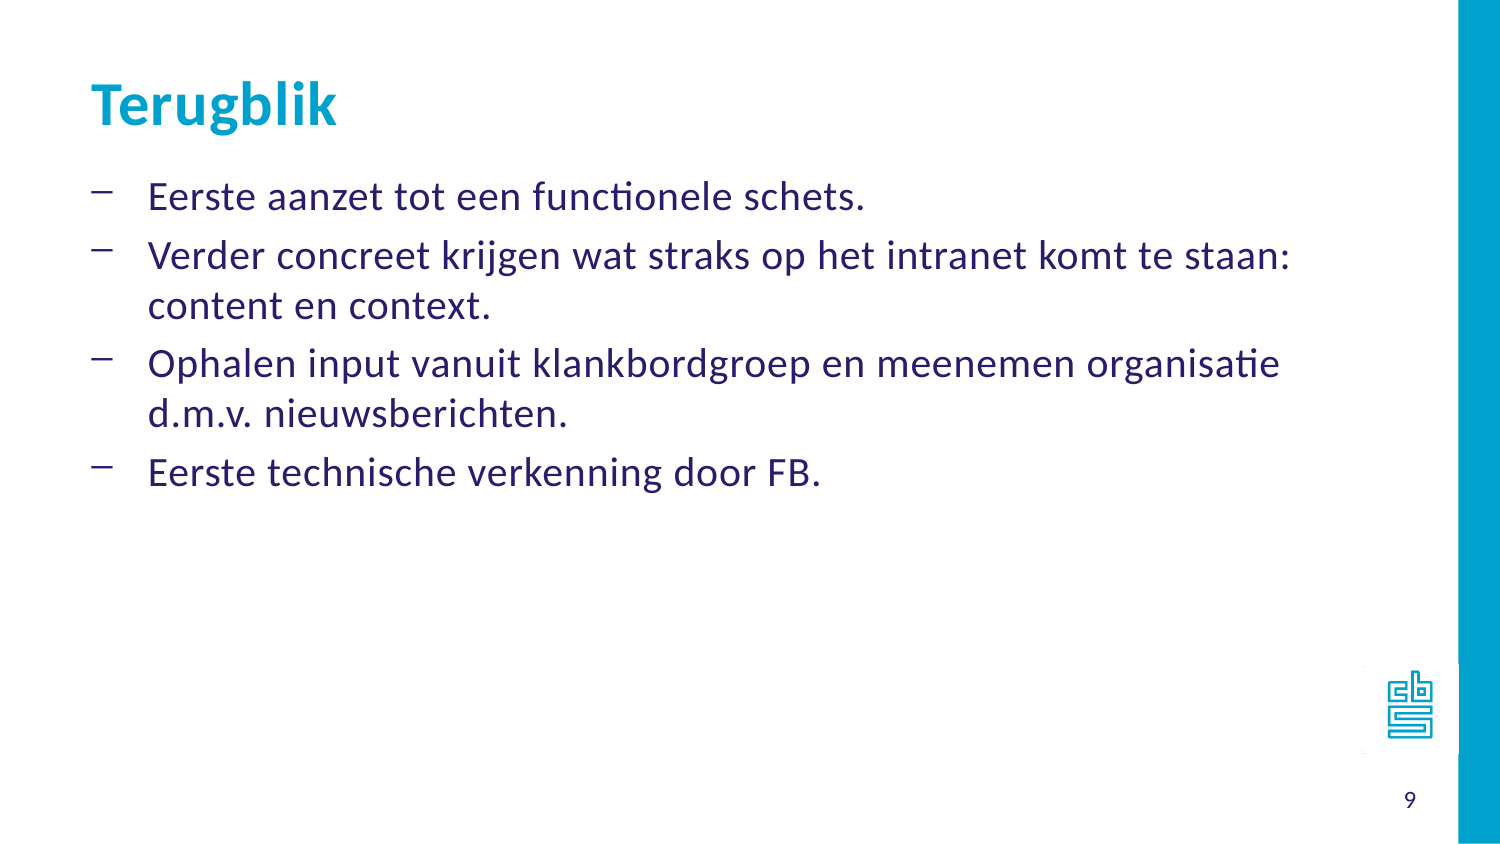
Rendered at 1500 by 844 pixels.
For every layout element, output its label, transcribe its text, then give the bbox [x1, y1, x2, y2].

slide_number 9 [1361, 772, 1459, 826]
list Eerste aanzet tot een functionele schets. Verder concreet krijgen wat straks op het intranet komt te staan: content en context. Ophalen input vanuit klankbordgroep en meenemen organisatie d.m.v. nieuwsberichten. Eerste technische verkenning door FB. [76, 161, 1329, 729]
list Terugblik [76, 55, 1329, 151]
picture [1361, 664, 1458, 754]
